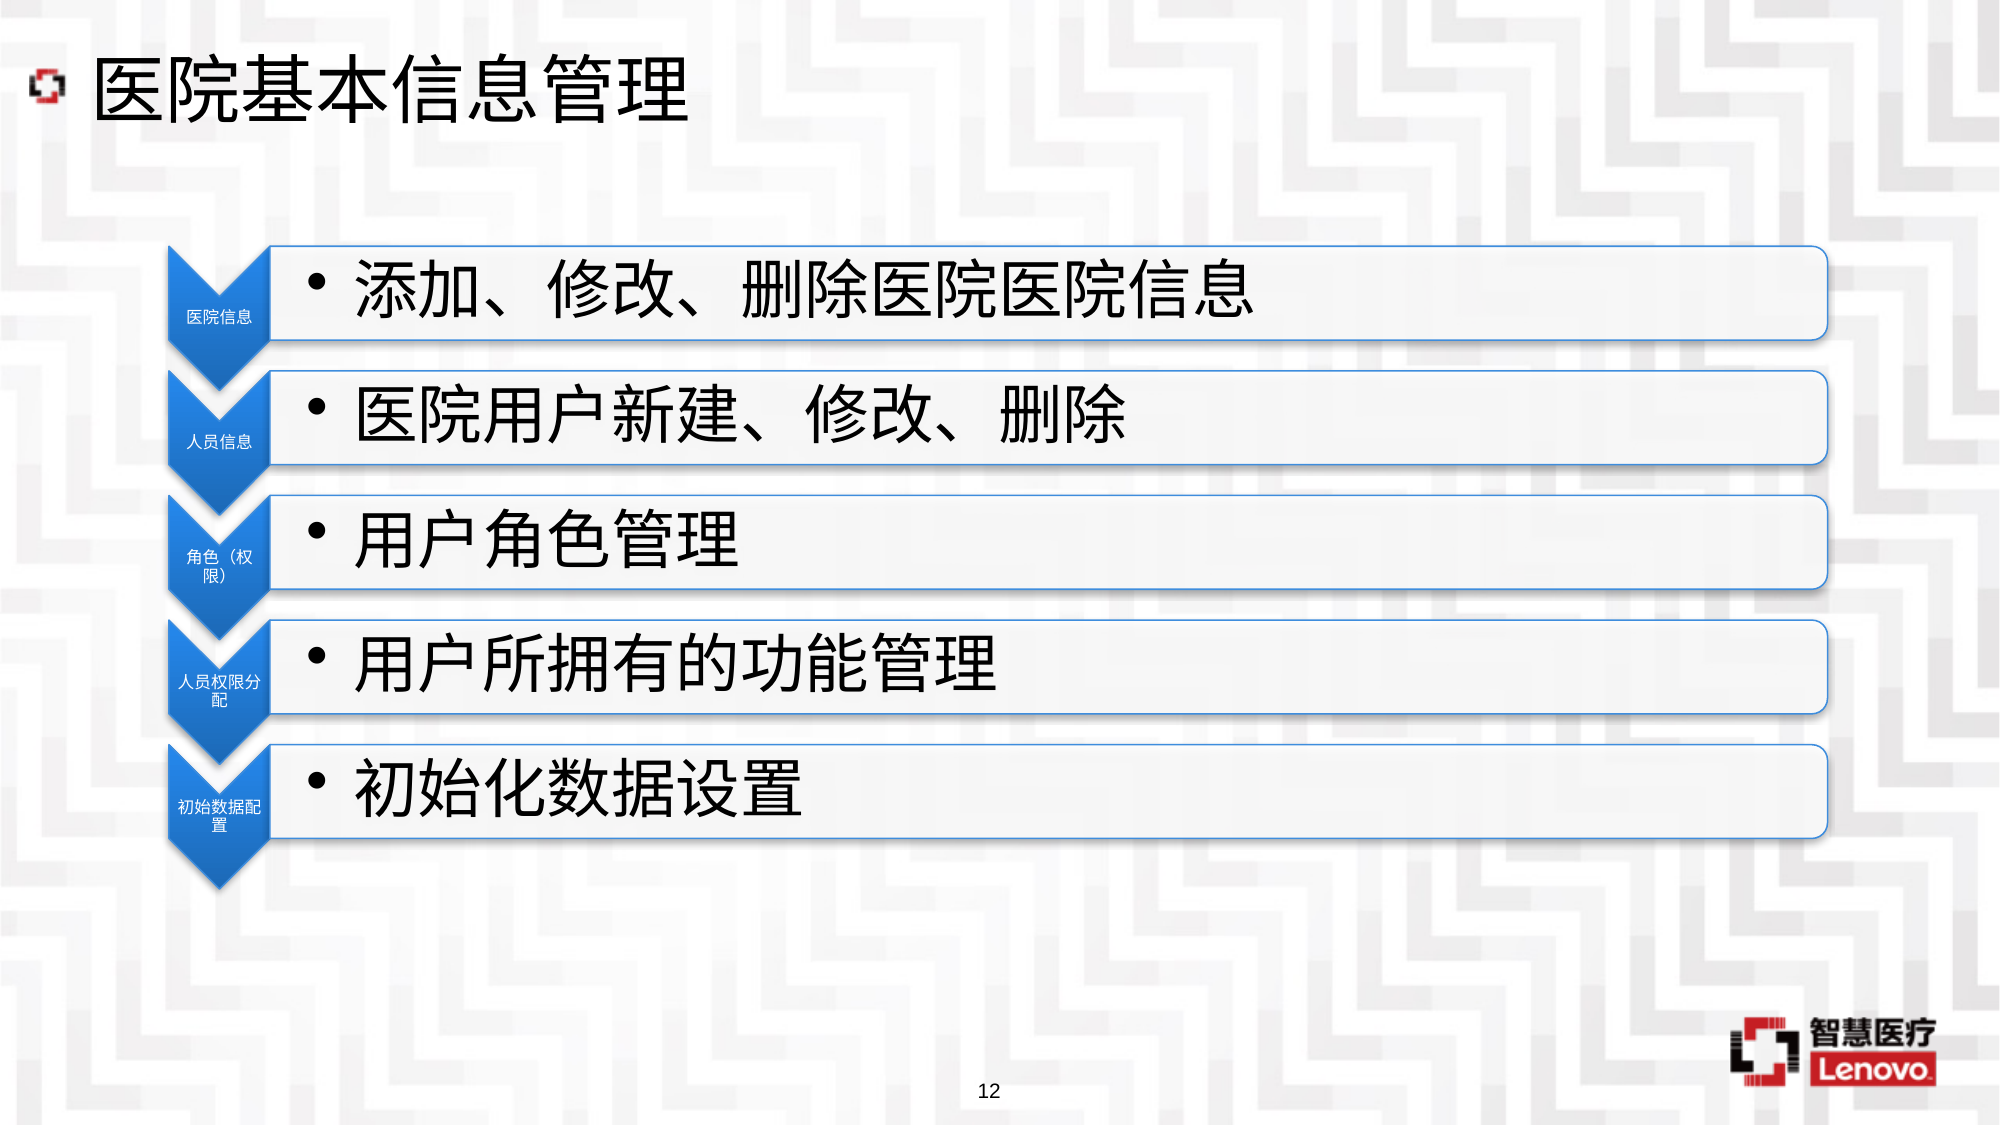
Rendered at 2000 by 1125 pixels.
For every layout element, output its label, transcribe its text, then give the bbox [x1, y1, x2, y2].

title 医院基本信息管理 [90, 45, 1907, 131]
picture [0, 0, 2000, 1125]
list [168, 245, 1828, 890]
